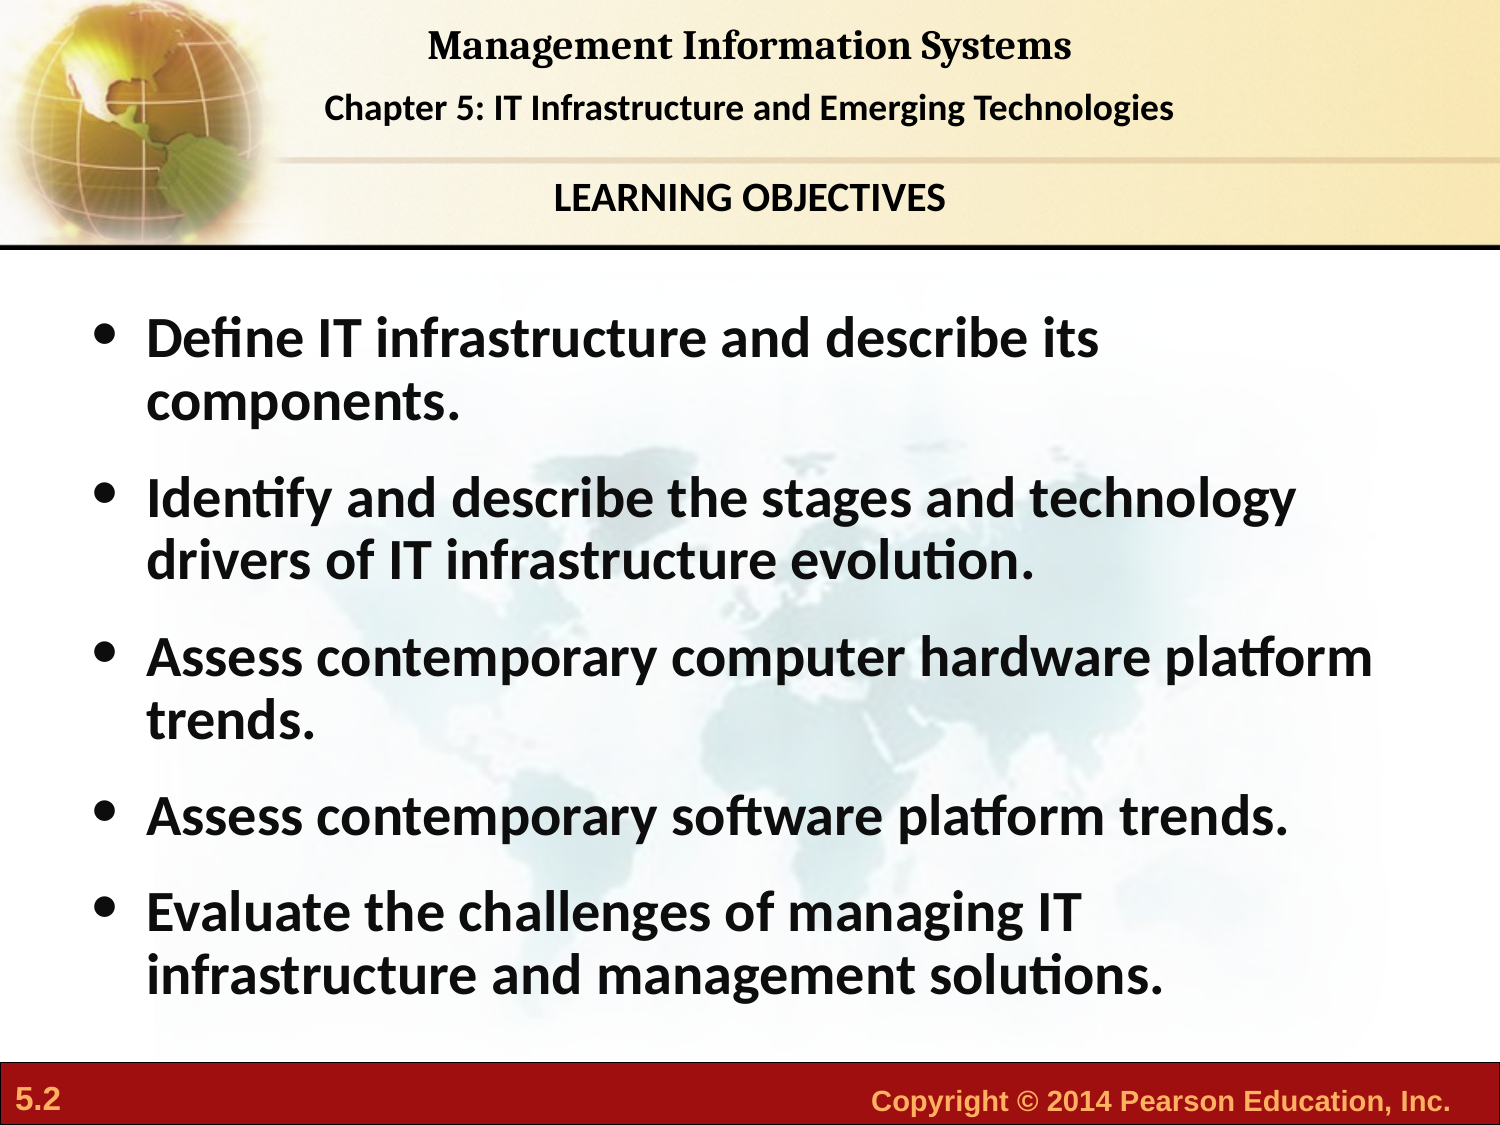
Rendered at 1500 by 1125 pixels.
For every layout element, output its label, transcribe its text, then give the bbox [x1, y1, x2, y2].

list Define IT infrastructure and describe its components. Identify and describe the stages and technology drivers of IT infrastructure evolution. Assess contemporary computer hardware platform trends. Assess contemporary software platform trends. Evaluate the challenges of managing IT infrastructure and management solutions. [75, 299, 1425, 1038]
list LEARNING OBJECTIVES [243, 162, 1257, 225]
picture [0, 0, 1500, 1062]
